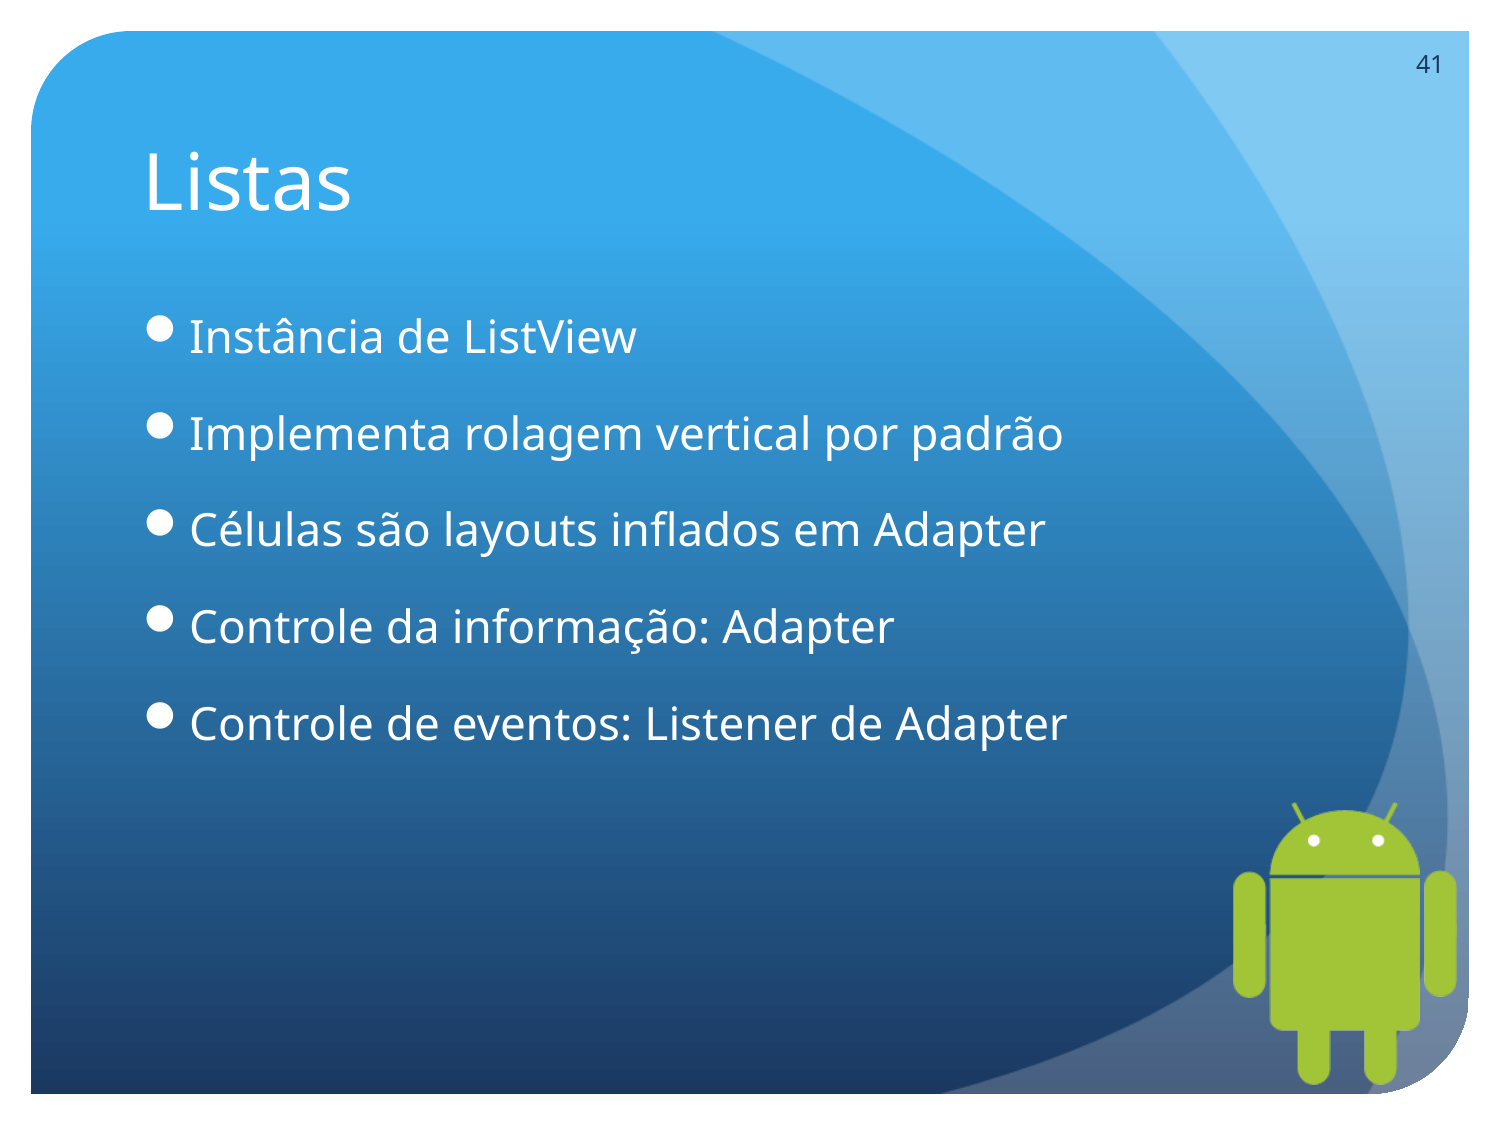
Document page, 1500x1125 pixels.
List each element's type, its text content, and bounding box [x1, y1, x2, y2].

title Listas [127, 62, 1372, 234]
picture [24, 30, 1483, 1094]
list Instância de ListView Implementa rolagem vertical por padrão Células são layouts inflados em Adapter Controle da informação: Adapter Controle de eventos: Listener de Adapter [127, 299, 1372, 991]
slide_number 40 [1378, 36, 1460, 96]
